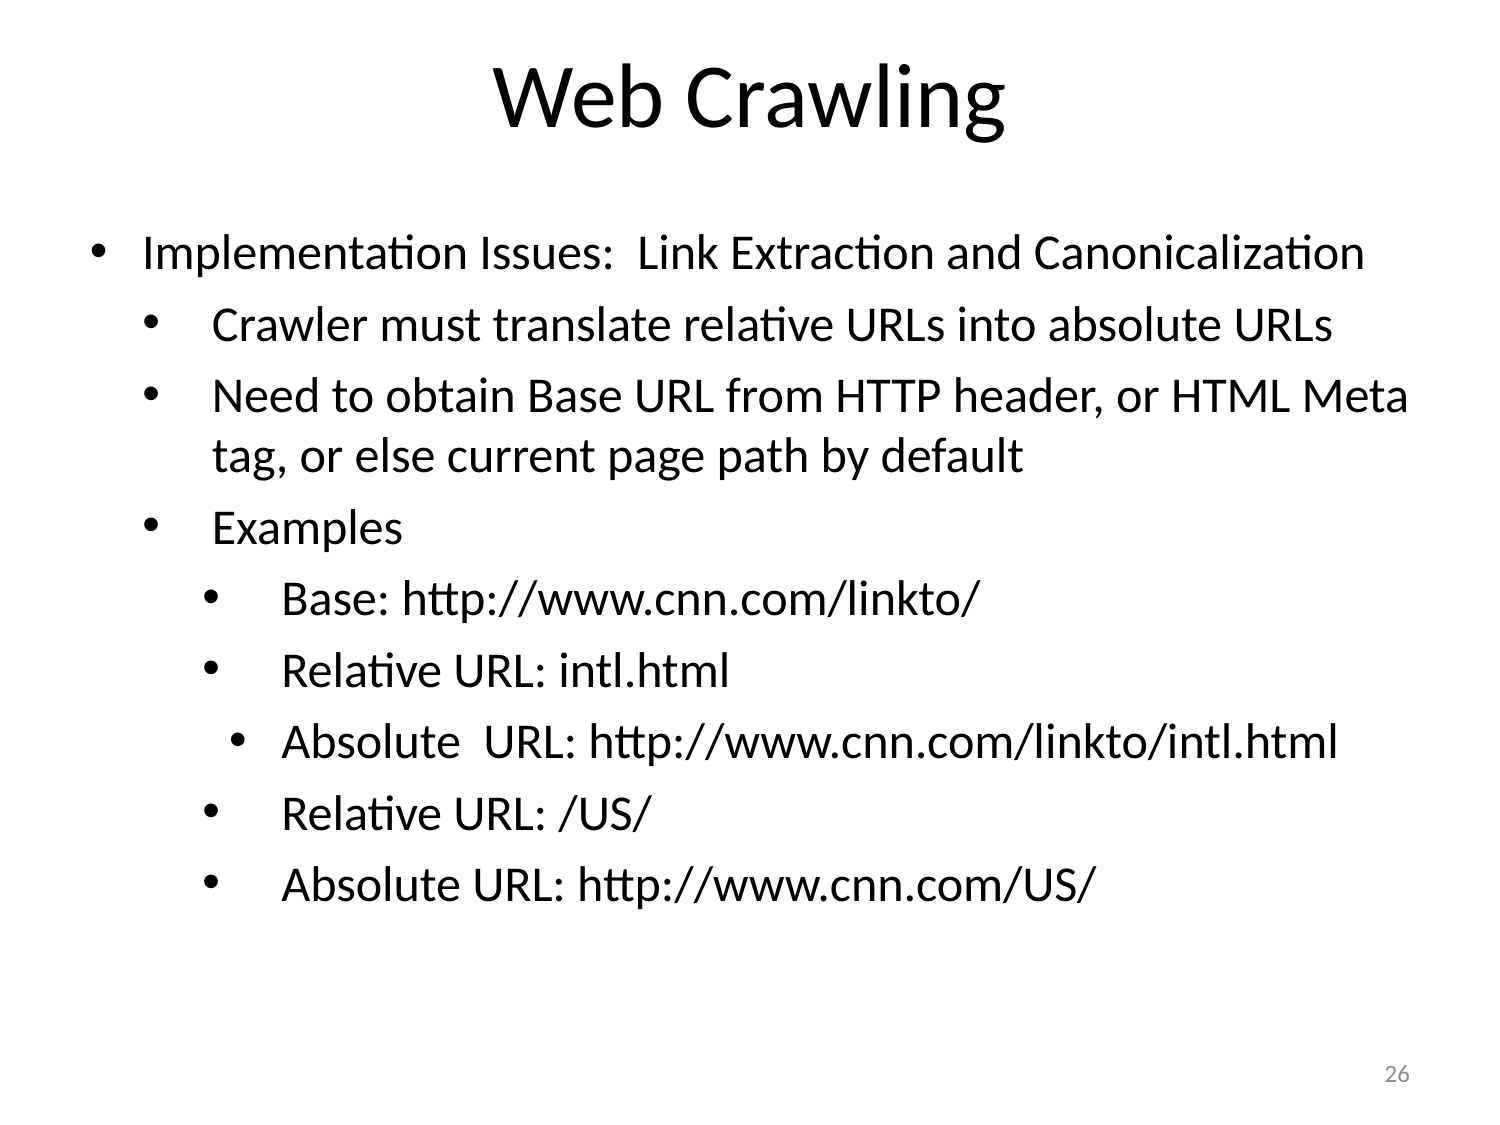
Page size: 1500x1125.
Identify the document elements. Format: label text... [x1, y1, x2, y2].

text_box 26 [1074, 1042, 1425, 1103]
text_box Web Crawling [75, 45, 1425, 138]
text_box Implementation Issues: Link Extraction and Canonicalization Crawler must translate relative URLs into absolute URLs Need to obtain Base URL from HTTP header, or HTML Meta tag, or else current page path by default Examples Base: http://www.cnn.com/linkto/ Relative URL: intl.html Absolute URL: http://www.cnn.com/linkto/intl.html Relative URL: /US/ Absolute URL: http://www.cnn.com/US/ [75, 212, 1425, 1043]
